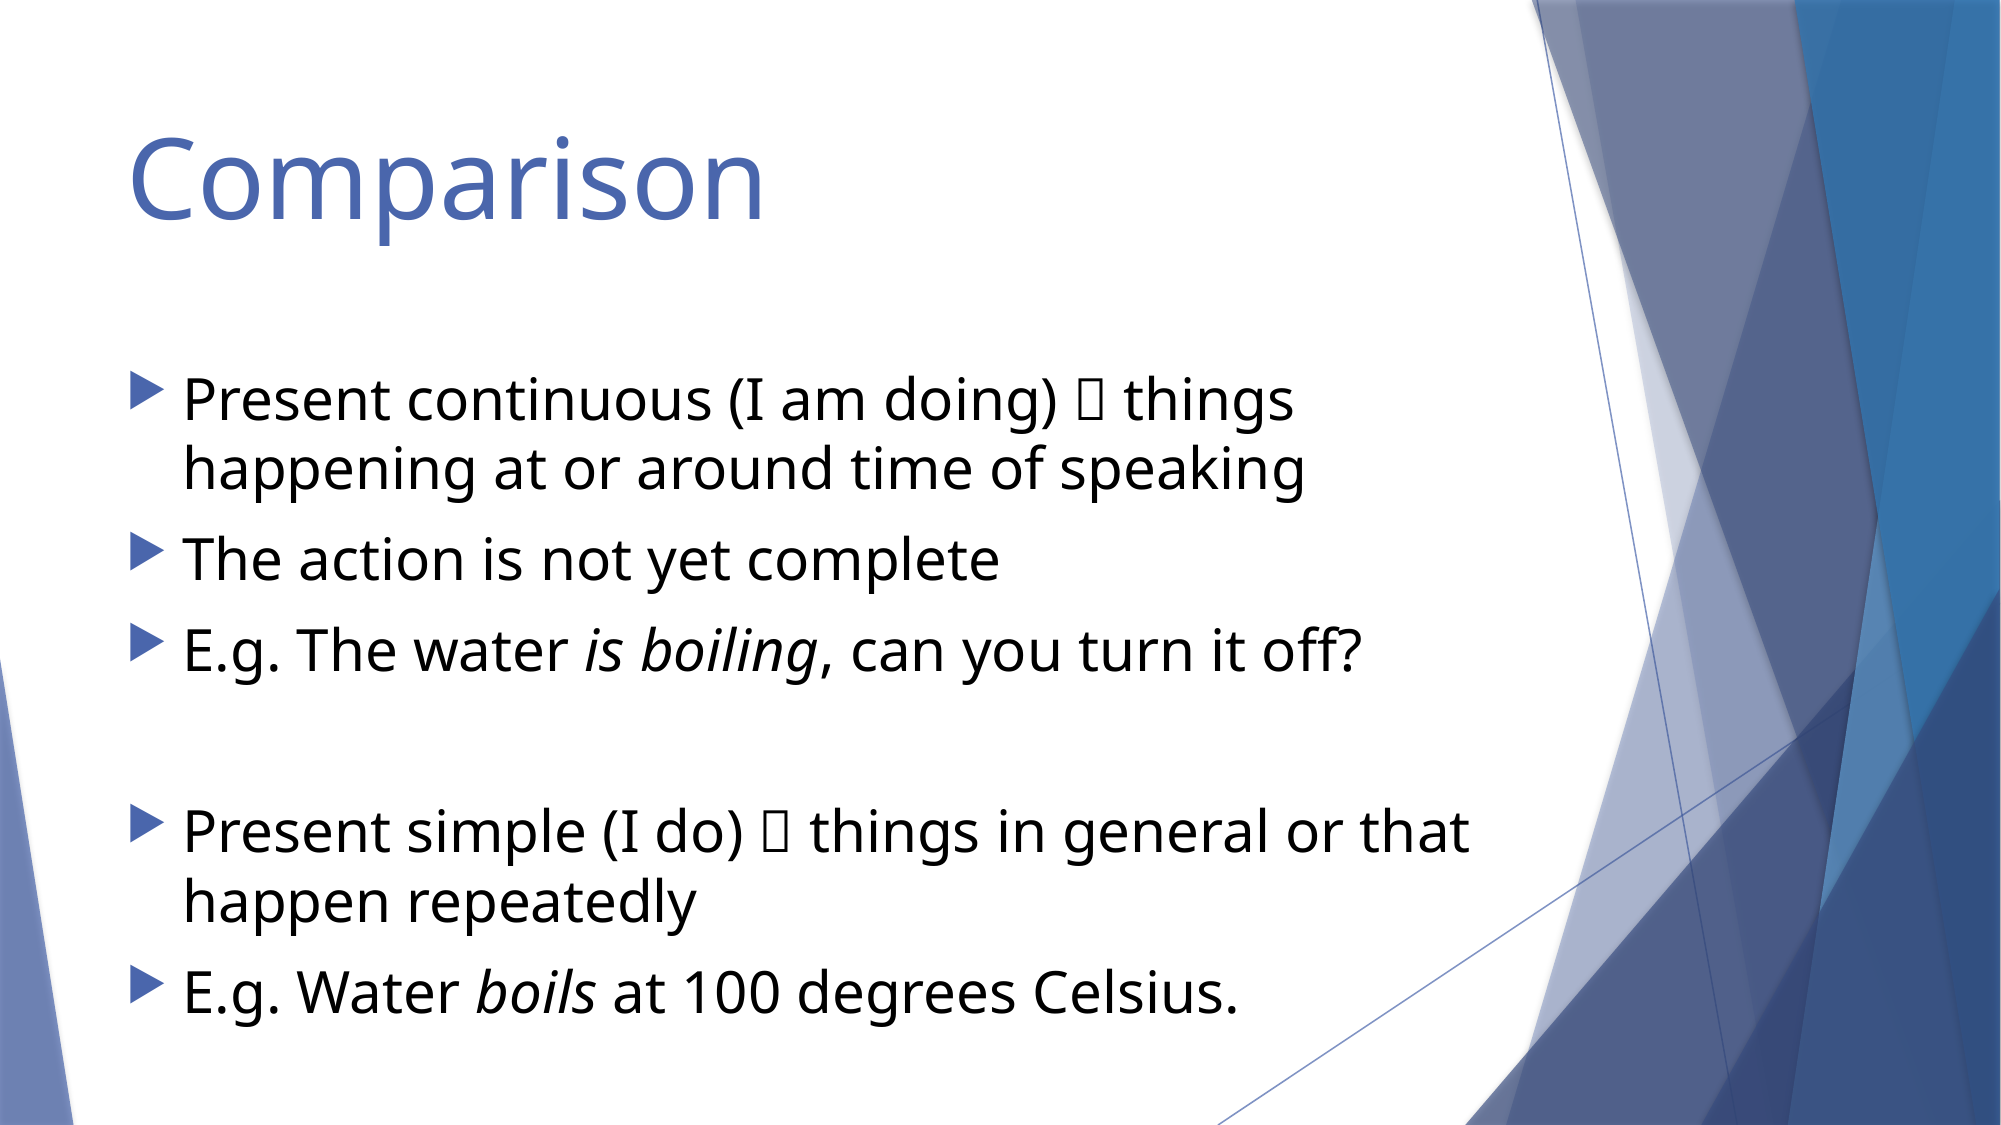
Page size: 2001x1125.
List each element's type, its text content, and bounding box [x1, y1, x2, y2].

title Comparison [111, 99, 1522, 317]
list Present continuous (I am doing)  things happening at or around time of speaking The action is not yet complete E.g. The water is boiling, can you turn it off? Present simple (I do)  things in general or that happen repeatedly E.g. Water boils at 100 degrees Celsius. [111, 354, 1522, 1060]
